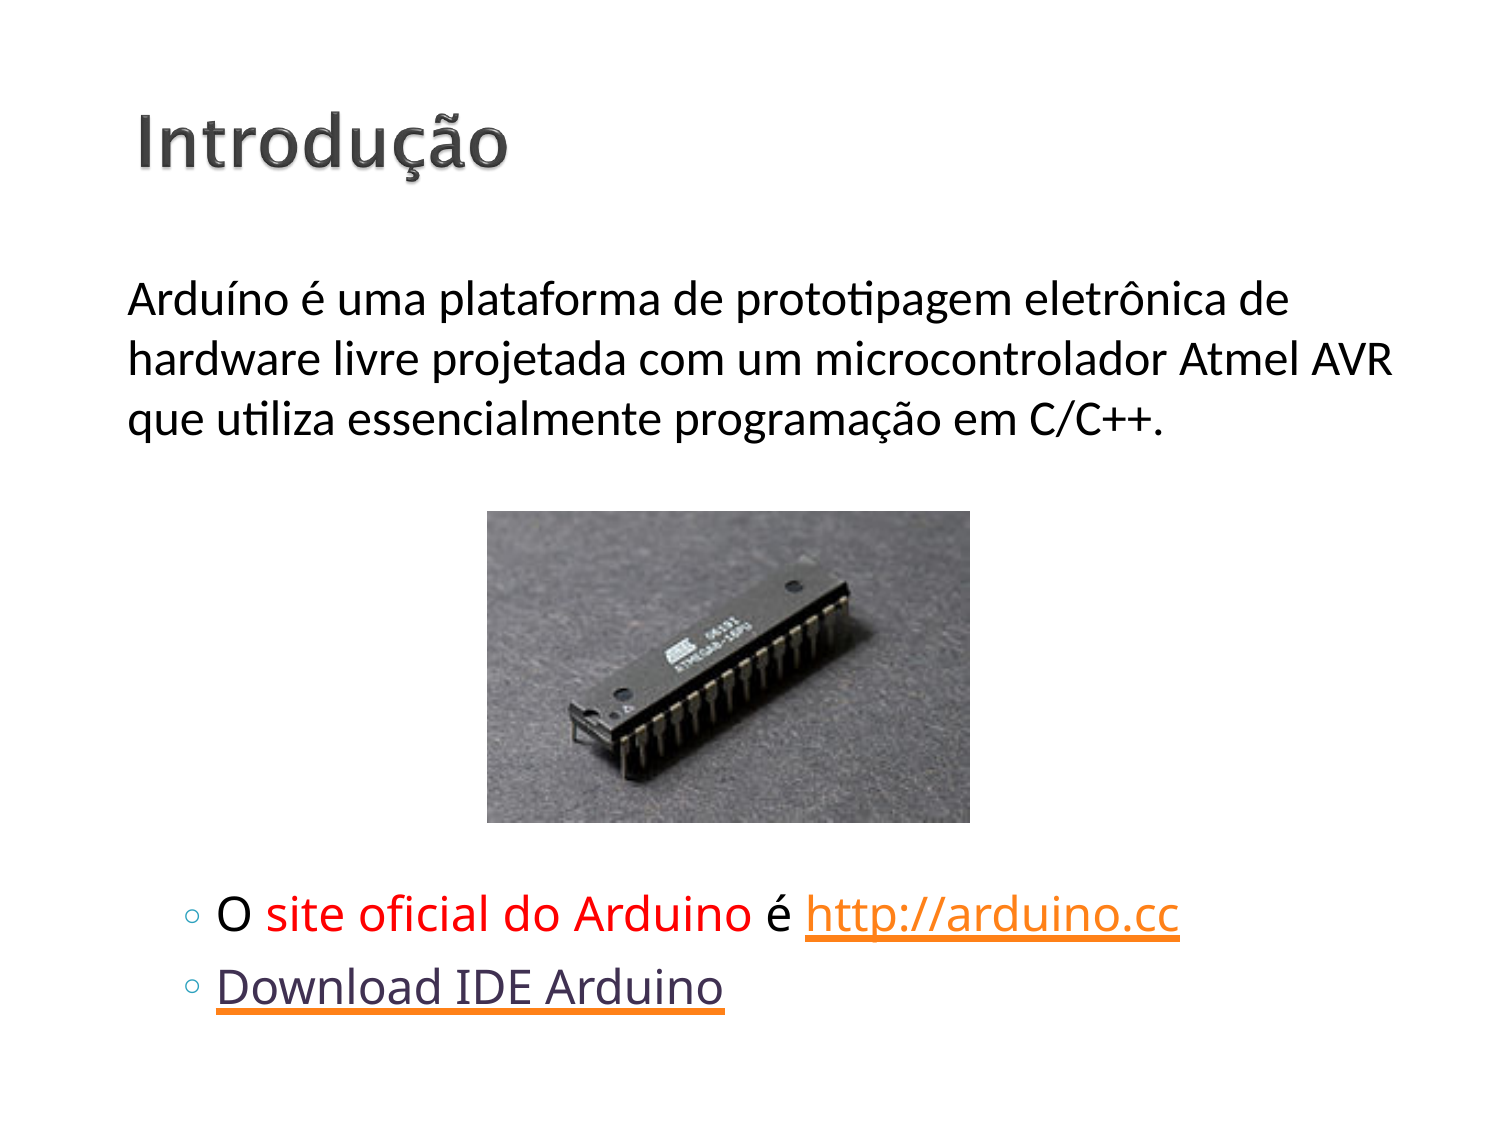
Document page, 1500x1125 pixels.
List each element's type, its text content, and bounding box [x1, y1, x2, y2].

picture [487, 510, 970, 823]
text_box Arduíno é uma plataforma de prototipagem eletrônica de hardware livre projetada com um microcontrolador Atmel AVR que utiliza essencialmente programação em C/C++. [112, 197, 1438, 513]
text_box [87, 82, 580, 198]
text_box O site oficial do Arduino é http://arduino.cc Download IDE Arduino [176, 874, 1281, 1015]
